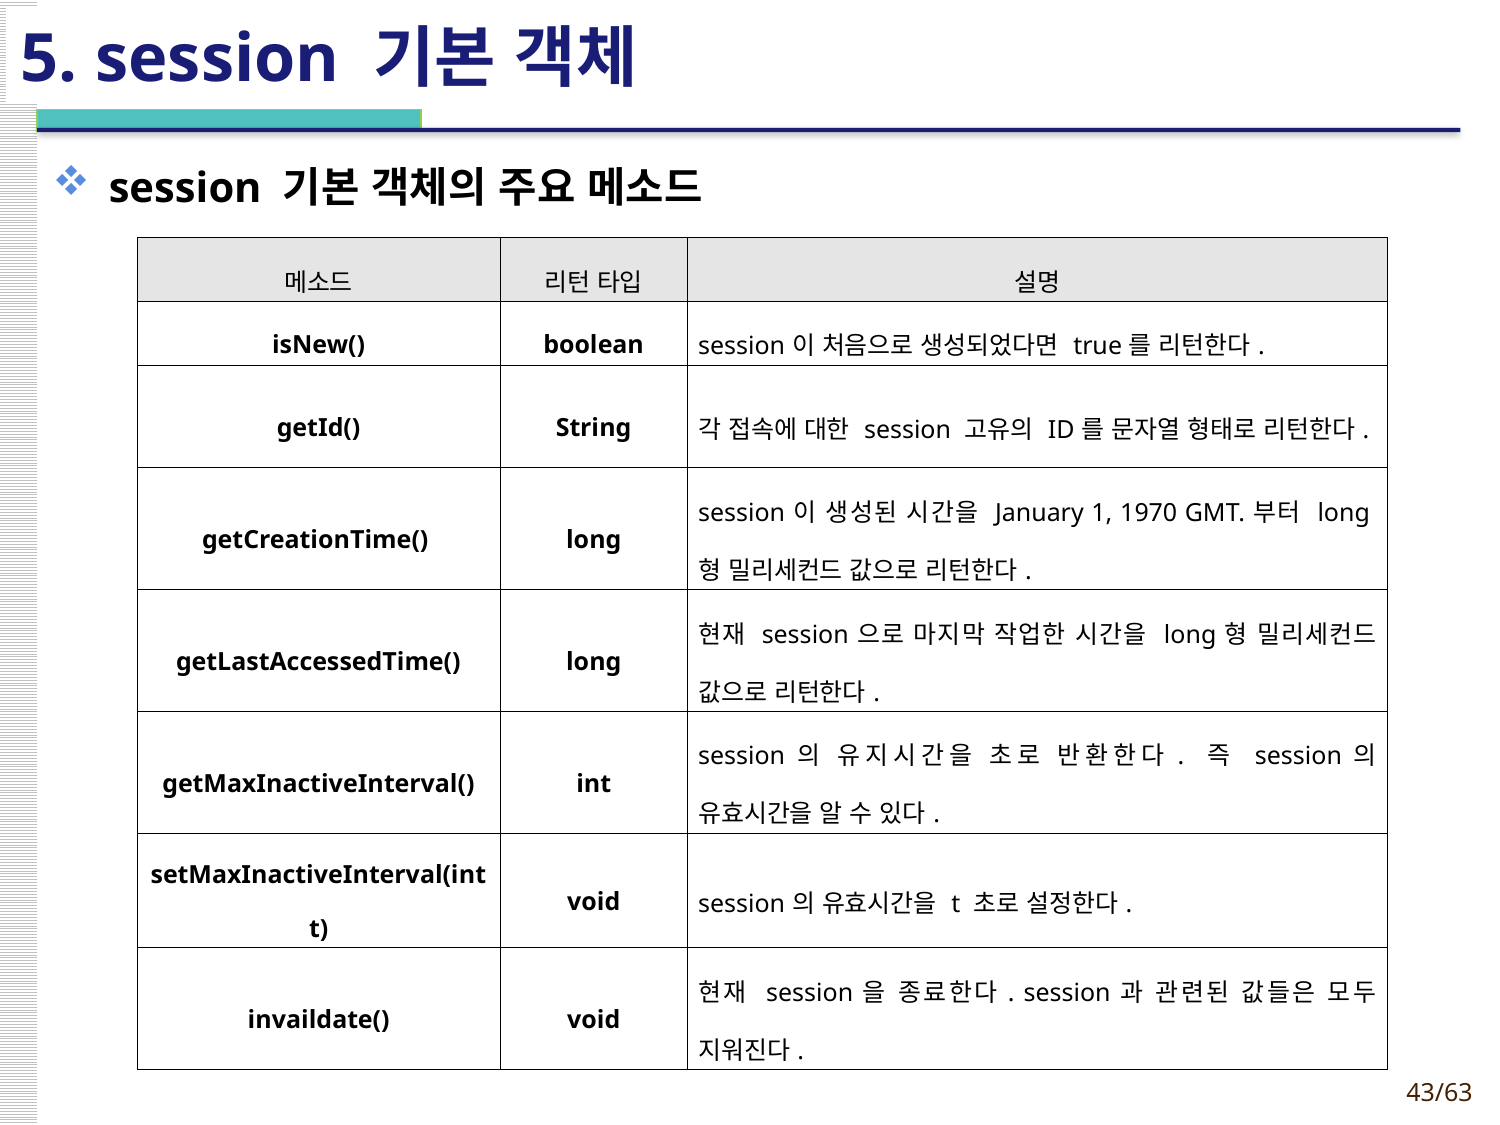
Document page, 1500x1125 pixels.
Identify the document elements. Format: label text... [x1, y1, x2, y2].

table_cell boolean [501, 302, 687, 365]
table_cell getMaxInactiveInterval() [138, 712, 500, 833]
table_cell int [501, 712, 687, 833]
table_cell getId() [138, 366, 500, 467]
table_cell void [501, 834, 687, 947]
text_box [0, 0, 1500, 75]
table_cell getLastAccessedTime() [138, 590, 500, 711]
table_cell session의 유지시간을 초로 반환한다. 즉 session의 유효시간을 알 수 있다. [688, 712, 1387, 833]
table_cell session의 유효시간을 t 초로 설정한다. [688, 834, 1387, 947]
table_cell 현재 session으로 마지막 작업한 시간을 long형 밀리세컨드 값으로 리턴한다. [688, 590, 1387, 711]
table_cell 각 접속에 대한 session 고유의 ID를 문자열 형태로 리턴한다. [688, 366, 1387, 467]
table_cell 현재 session을 종료한다. session과 관련된 값들은 모두 지워진다. [688, 948, 1387, 1069]
table_cell session이 처음으로 생성되었다면 true를 리턴한다. [688, 302, 1387, 365]
table_header 리턴 타입 [501, 238, 687, 301]
title 5. session 기본 객체 [5, 75, 1246, 102]
table_cell long [501, 590, 687, 711]
table_cell invaildate() [138, 948, 500, 1069]
table_cell long [501, 468, 687, 589]
table_cell getCreationTime() [138, 468, 500, 589]
table_cell String [501, 366, 687, 467]
table_cell isNew() [138, 302, 500, 365]
table_header 설명 [688, 238, 1387, 301]
table_cell setMaxInactiveInterval(int t) [138, 834, 500, 947]
table_header 메소드 [138, 238, 500, 301]
table_cell session이 생성된 시간을 January 1, 1970 GMT.부터 long형 밀리세컨드 값으로 리턴한다. [688, 468, 1387, 589]
list session 기본 객체의 주요 메소드 [37, 152, 1463, 1091]
table_cell void [501, 948, 687, 1069]
